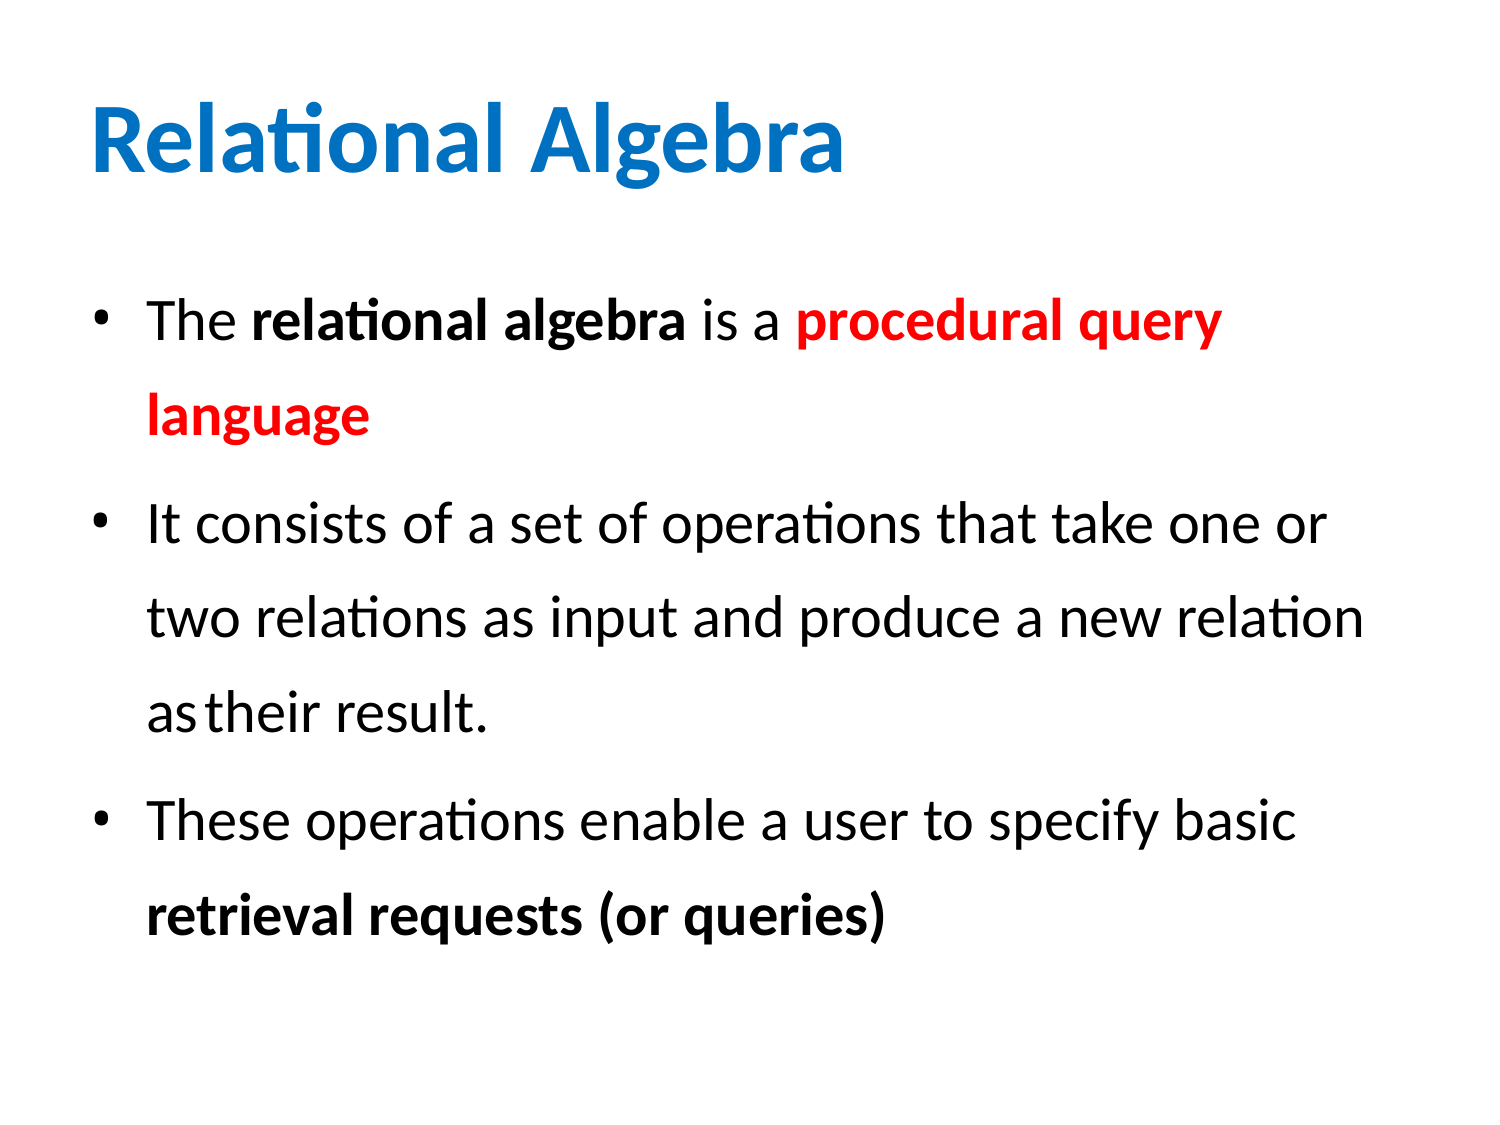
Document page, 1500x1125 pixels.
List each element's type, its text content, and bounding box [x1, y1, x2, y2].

text_box The relational algebra is a procedural query language It consists of a set of operations that take one or two relations as input and produce a new relation as their result. These operations enable a user to specify basic retrieval requests (or queries) [87, 256, 1367, 947]
title Relational Algebra [87, 70, 851, 256]
